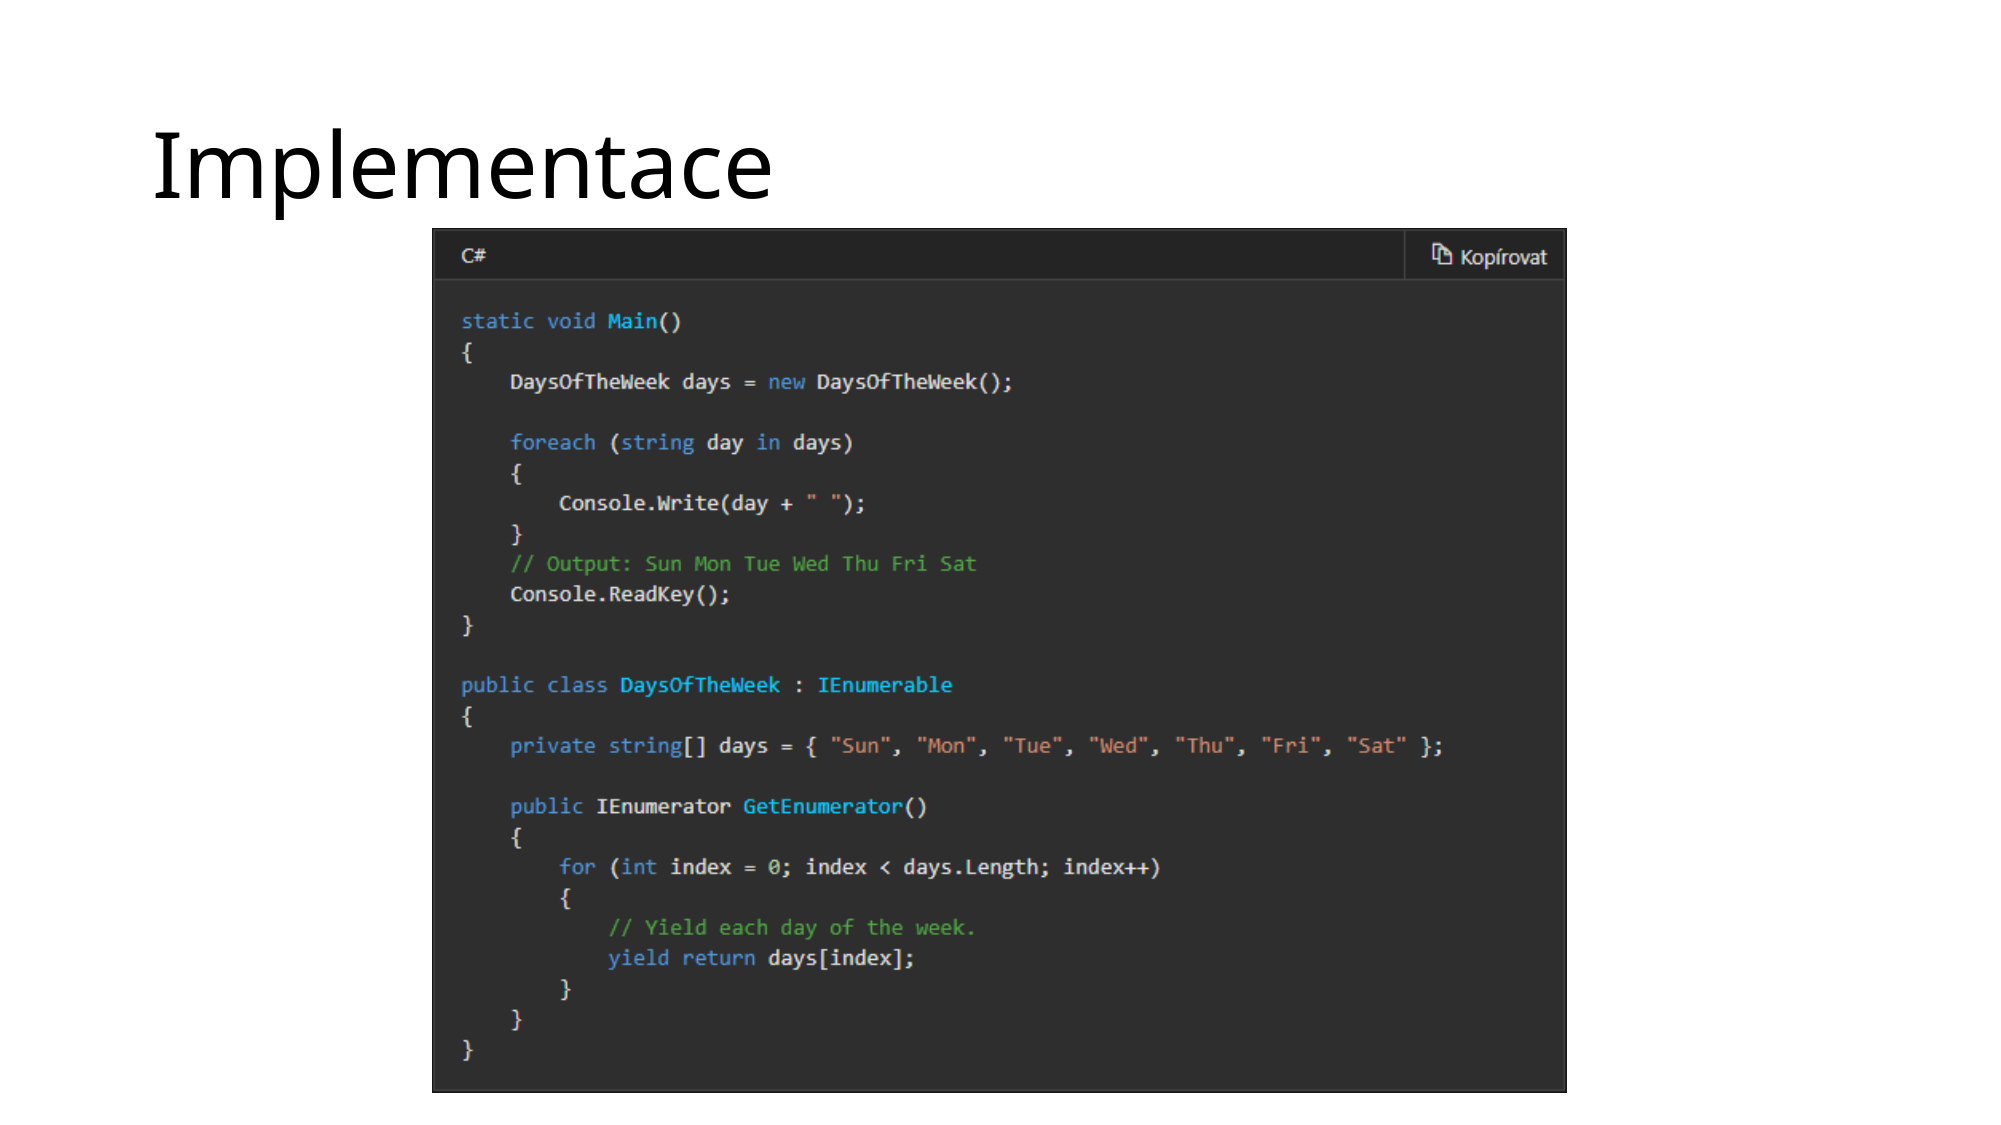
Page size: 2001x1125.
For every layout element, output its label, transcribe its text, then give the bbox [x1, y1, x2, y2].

title Implementace [137, 59, 1863, 278]
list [432, 228, 1567, 1093]
